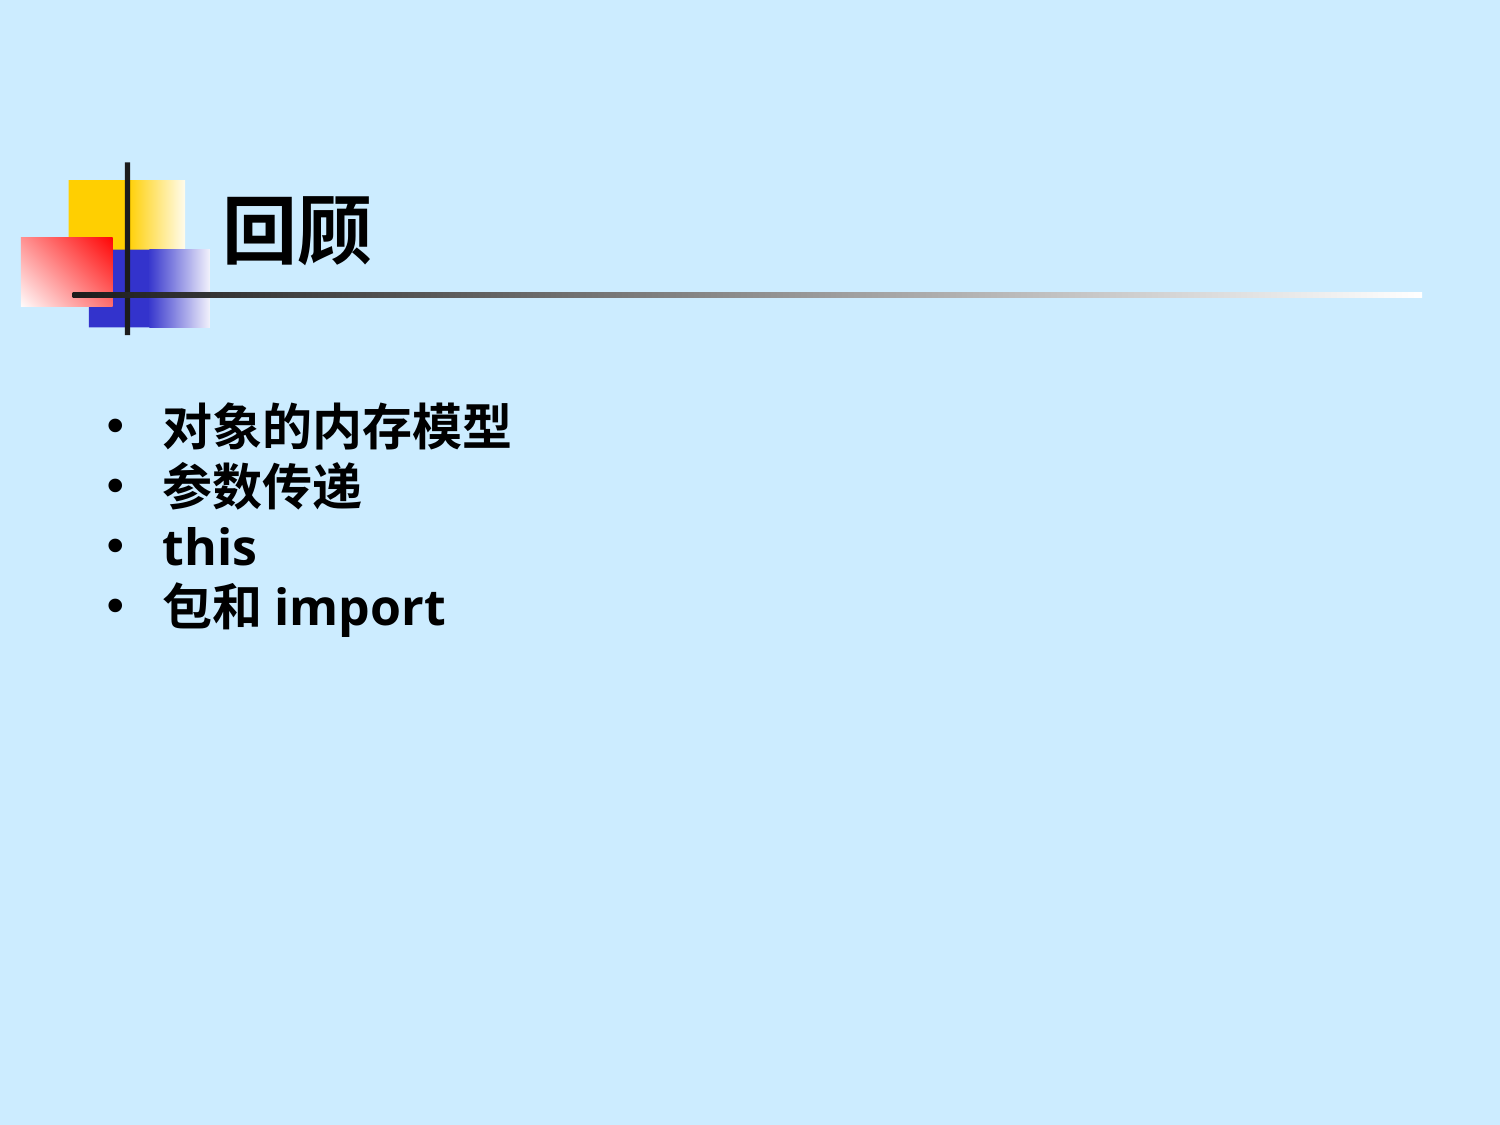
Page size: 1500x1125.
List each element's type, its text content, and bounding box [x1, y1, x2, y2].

text_box 对象的内存模型 参数传递 this 包和import [91, 387, 1388, 643]
text_box 回顾 [208, 176, 1292, 282]
